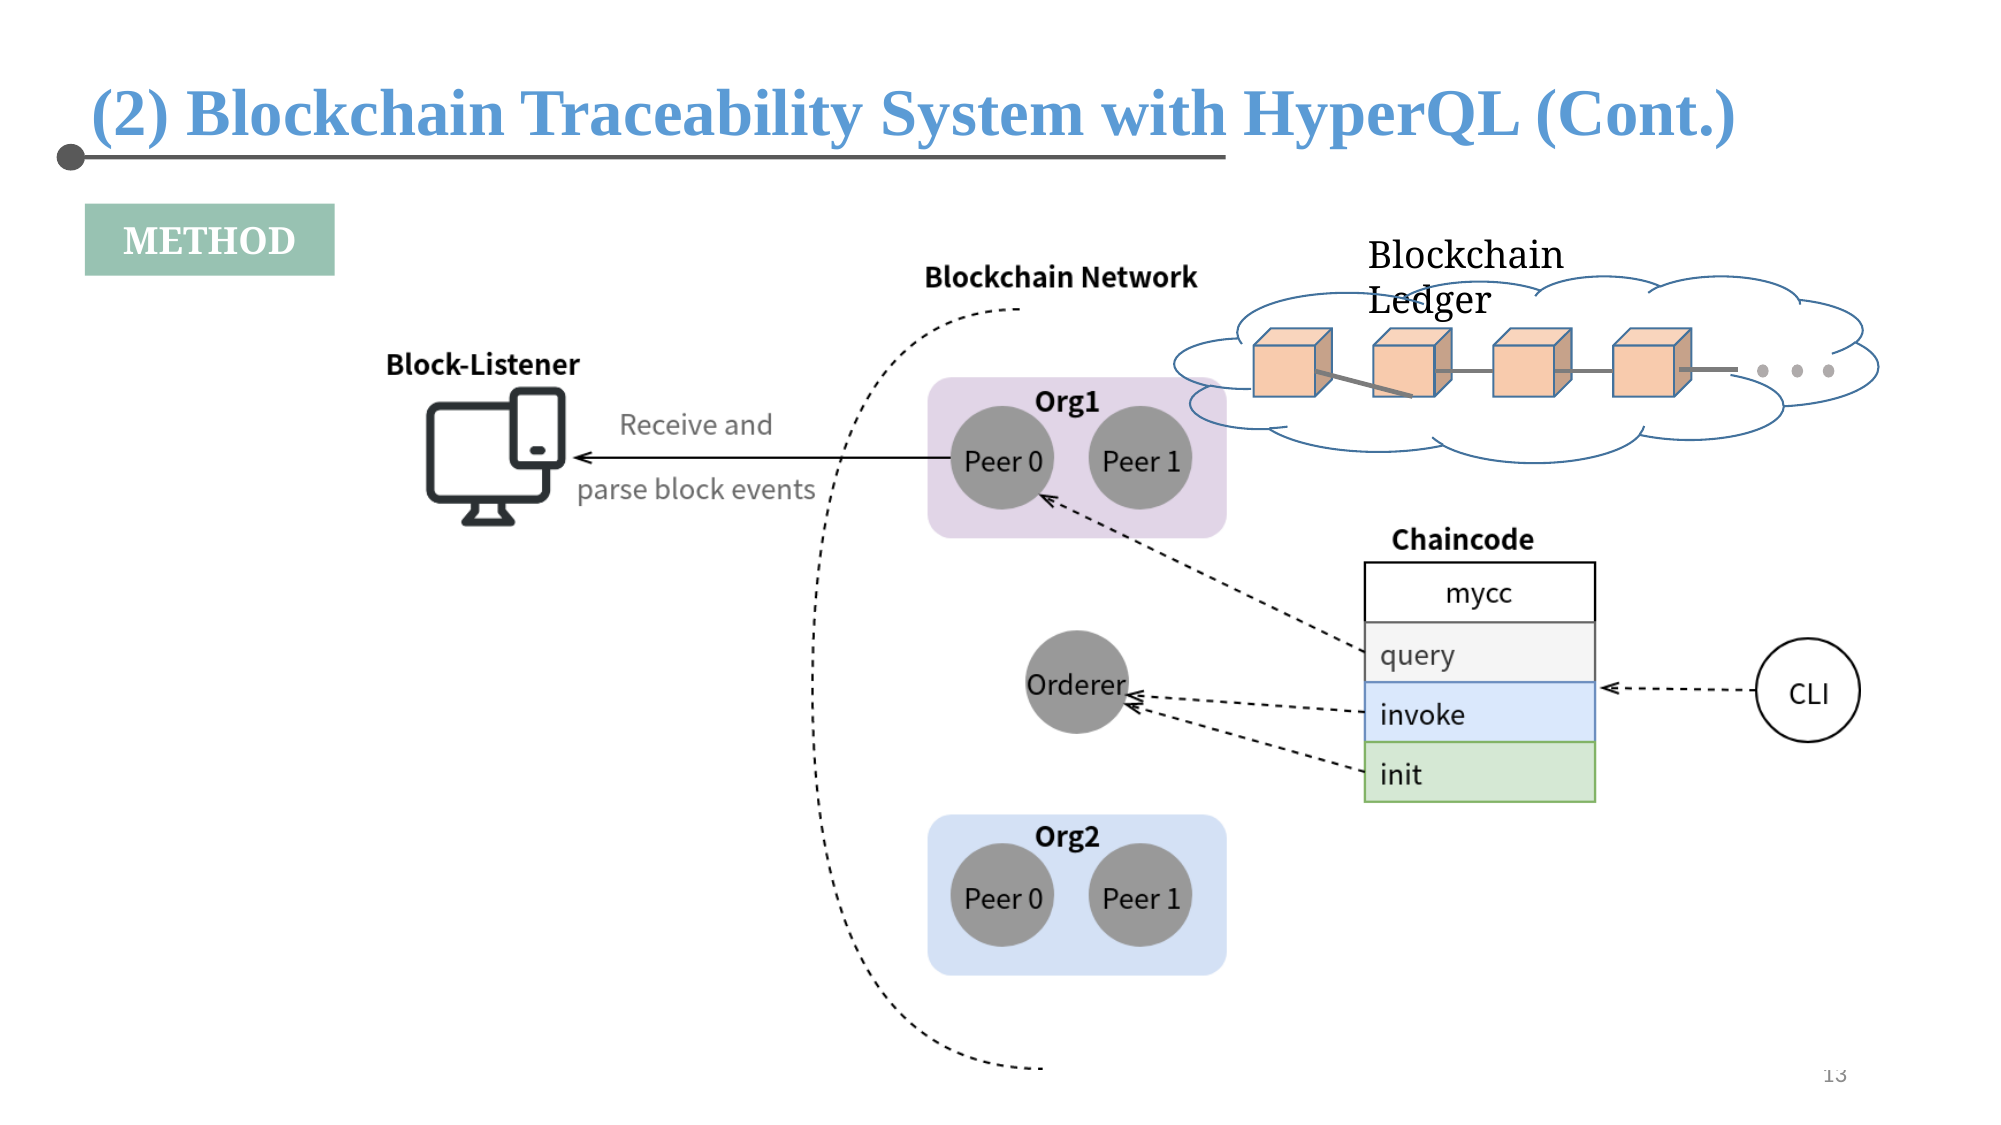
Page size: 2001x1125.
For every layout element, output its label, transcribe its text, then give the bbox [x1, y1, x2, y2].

text_box [1861, 344, 1880, 390]
text_box (2) Blockchain Traceability System with HyperQL (Cont.) [76, 61, 1755, 157]
text_box METHOD [84, 203, 336, 277]
picture [381, 253, 1861, 1070]
text_box Blockchain Ledger [1353, 223, 1700, 253]
slide_number 13 [1412, 1042, 1863, 1103]
text_box [55, 142, 86, 172]
